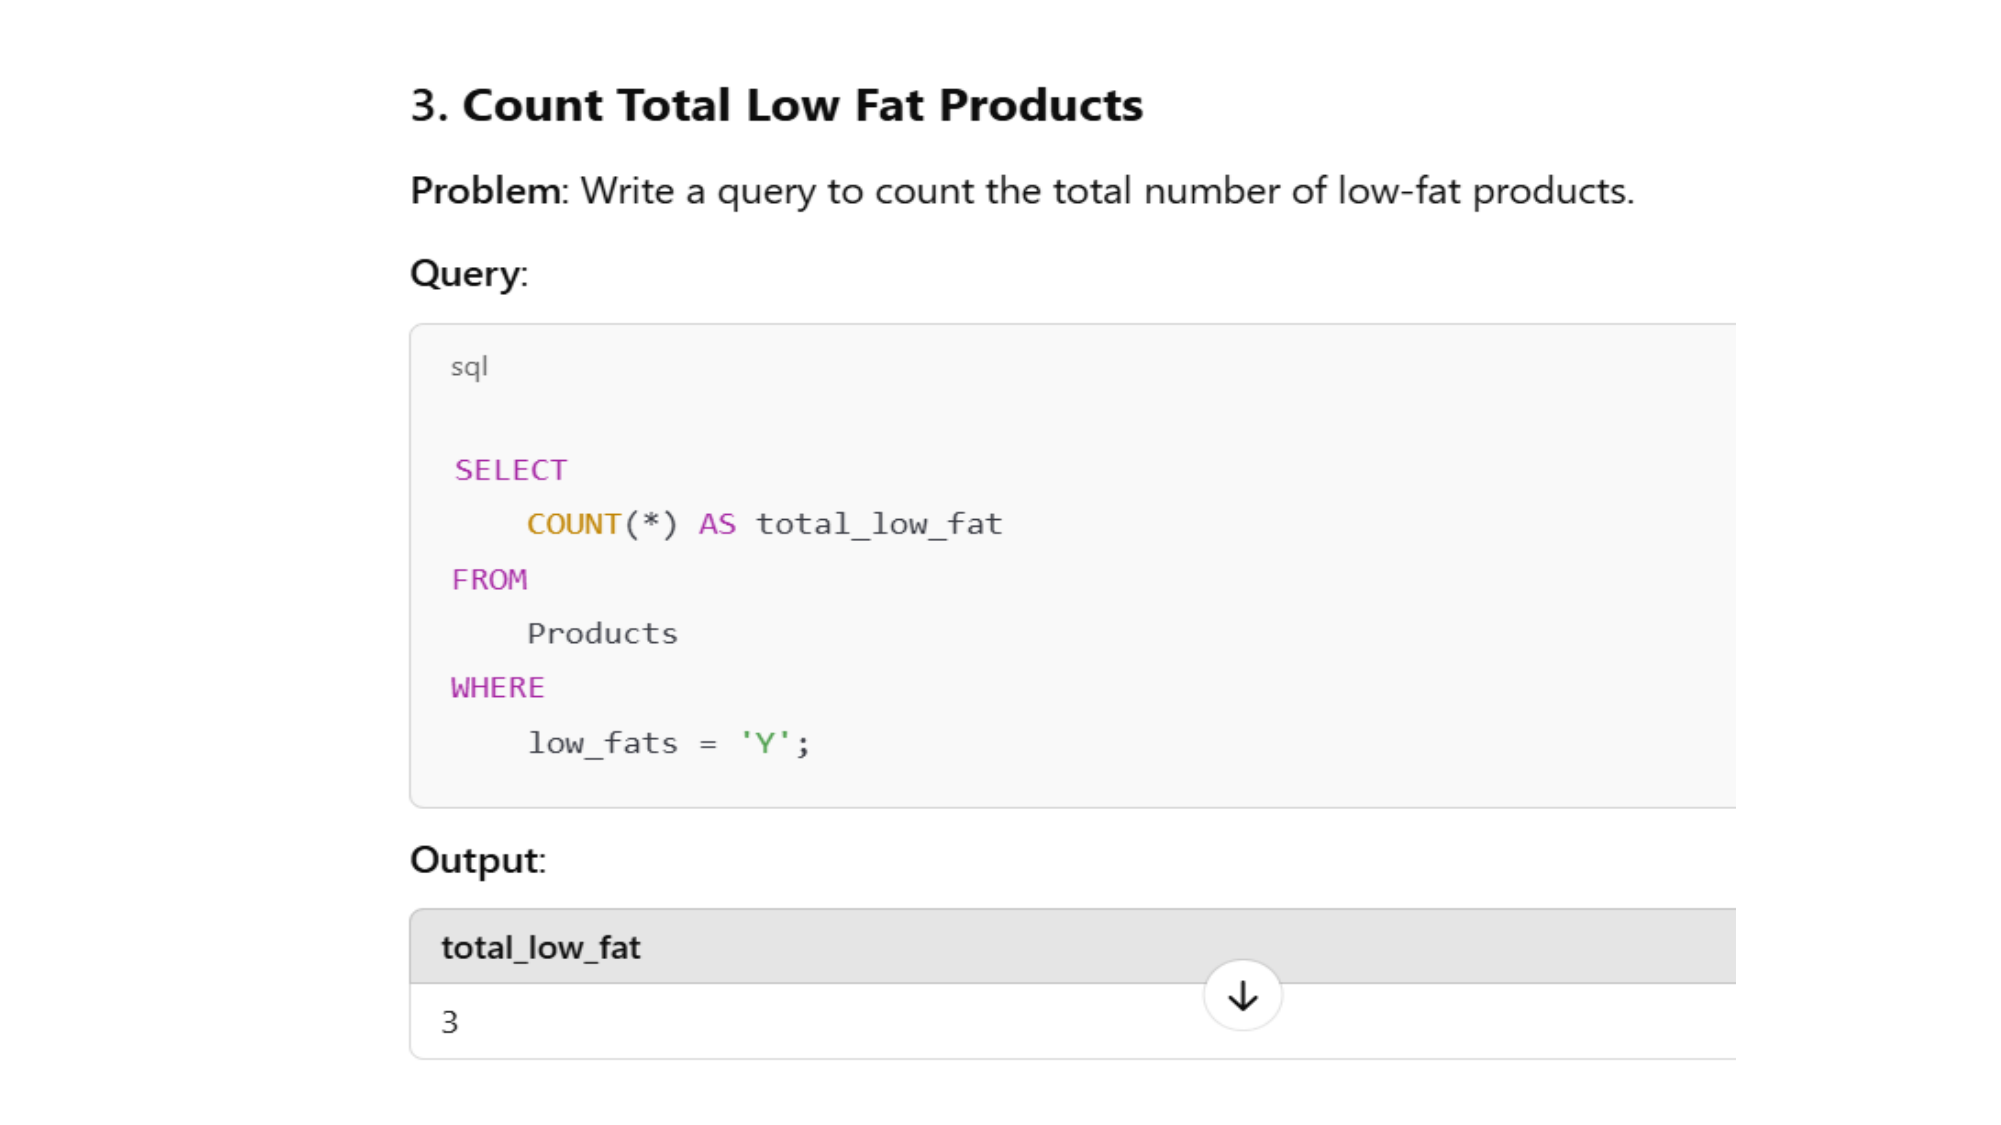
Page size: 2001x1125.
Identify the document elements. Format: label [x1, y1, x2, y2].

picture [226, 78, 1736, 1072]
